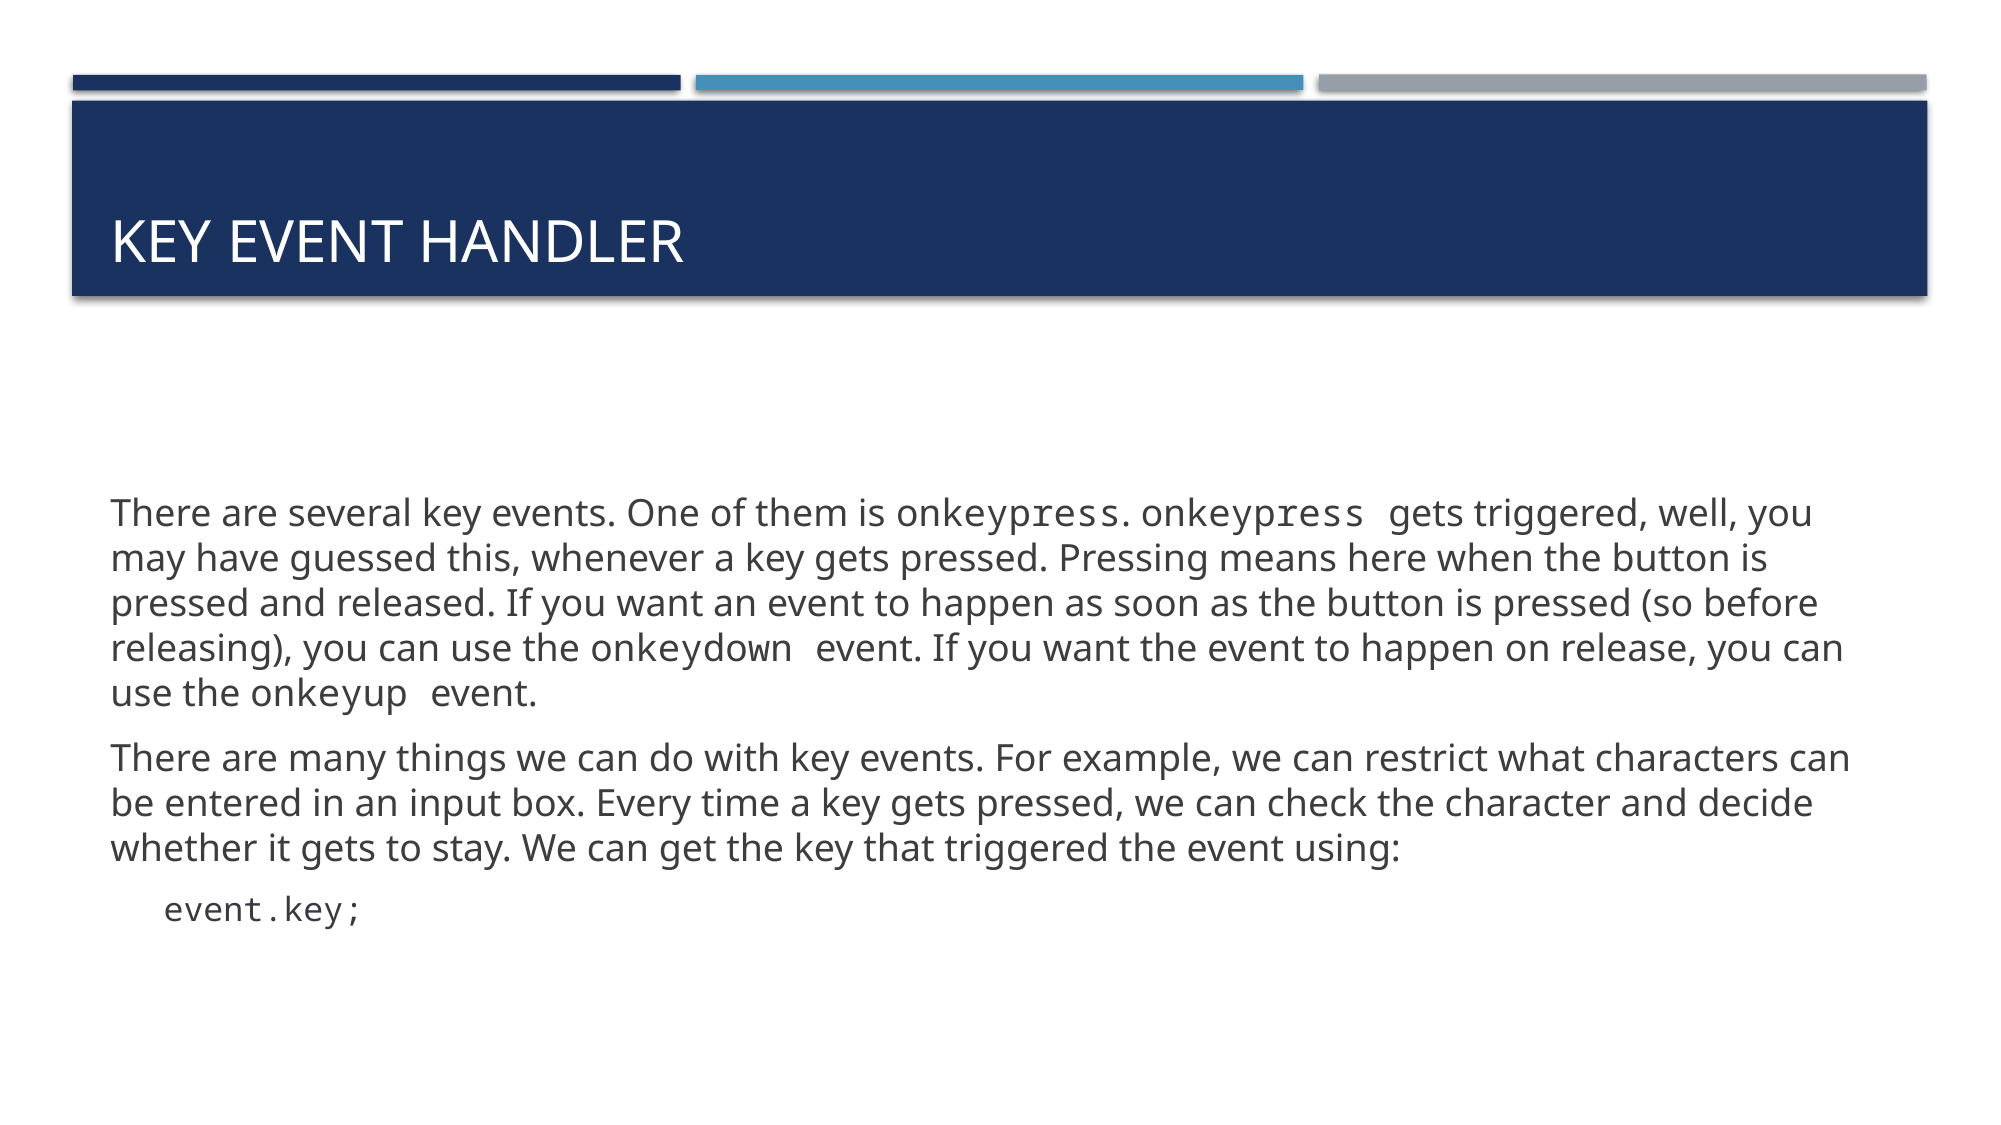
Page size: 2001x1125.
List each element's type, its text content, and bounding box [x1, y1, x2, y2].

list There are several key events. One of them is onkeypress. onkeypress gets triggered, well, you may have guessed this, whenever a key gets pressed. Pressing means here when the button is pressed and released. If you want an event to happen as soon as the button is pressed (so before releasing), you can use the onkeydown event. If you want the event to happen on release, you can use the onkeyup event. There are many things we can do with key events. For example, we can restrict what characters can be entered in an input box. Every time a key gets pressed, we can check the character and decide whether it gets to stay. We can get the key that triggered the event using: event.key; [95, 329, 1905, 1088]
title Key event handler [95, 115, 1905, 282]
